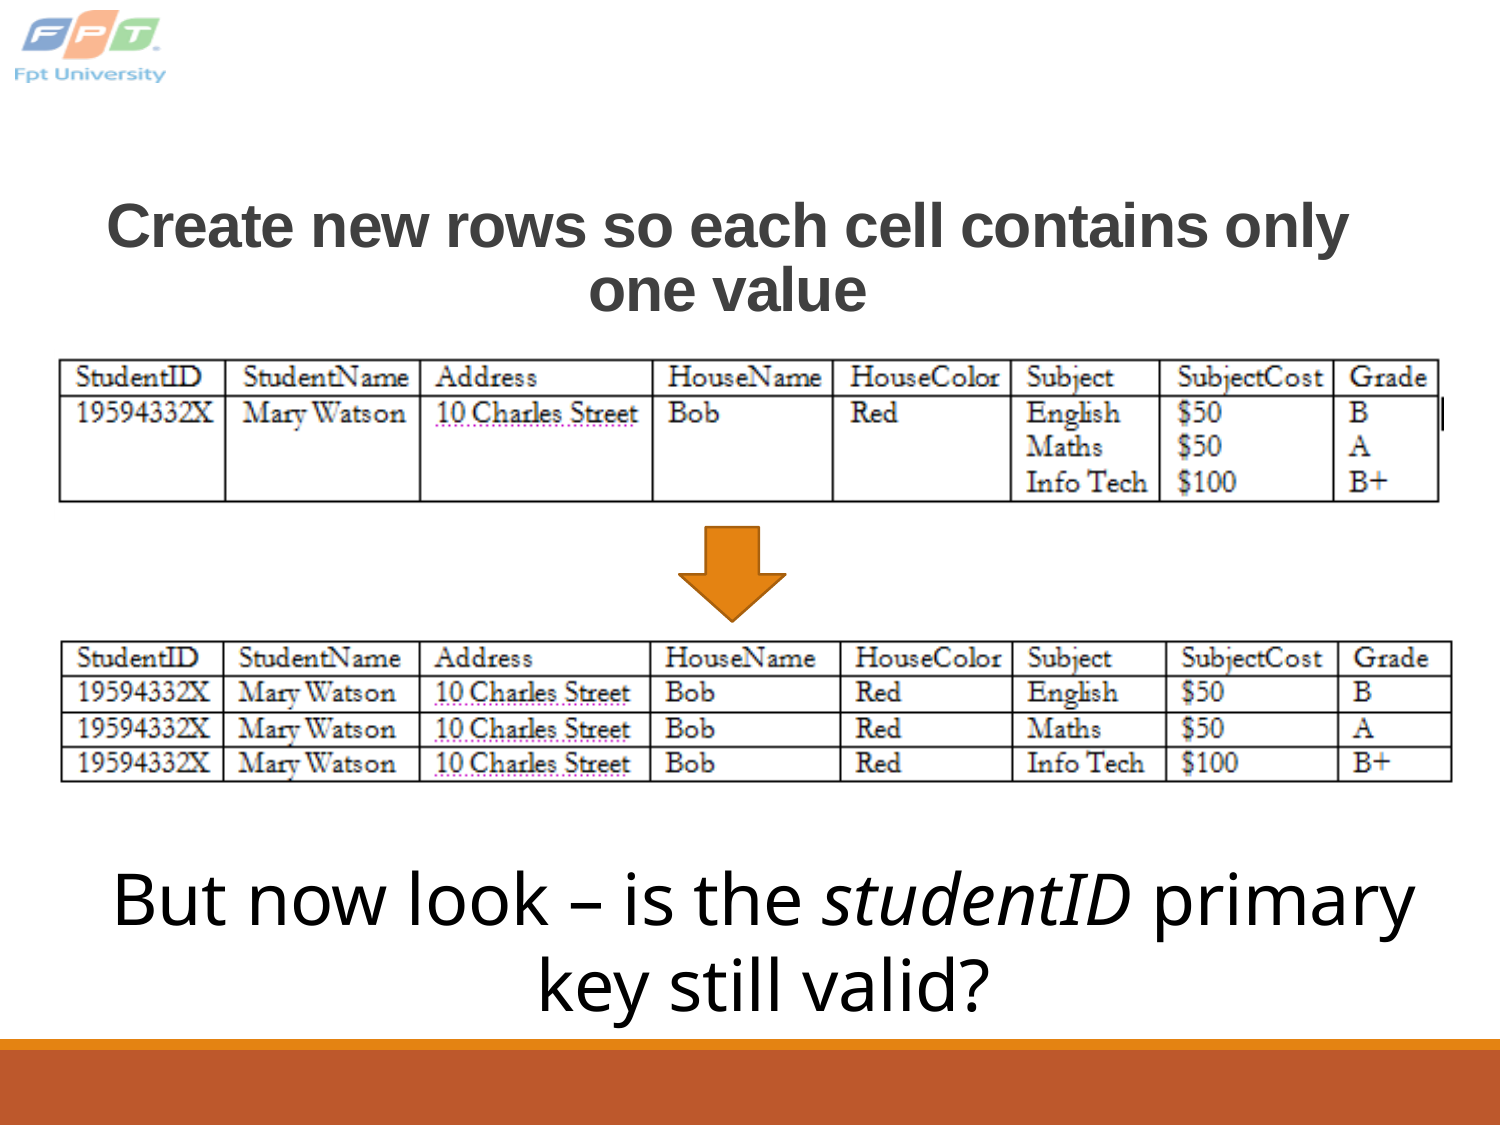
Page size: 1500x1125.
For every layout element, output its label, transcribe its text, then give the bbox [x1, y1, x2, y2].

picture [52, 632, 1460, 790]
text_box But now look – is the studentID primary key still valid? [88, 846, 1439, 1034]
title Create new rows so each cell contains only one value [53, 188, 1404, 348]
table_cell 8 [15, 10, 166, 83]
text_box [677, 528, 787, 623]
picture [52, 349, 1444, 521]
